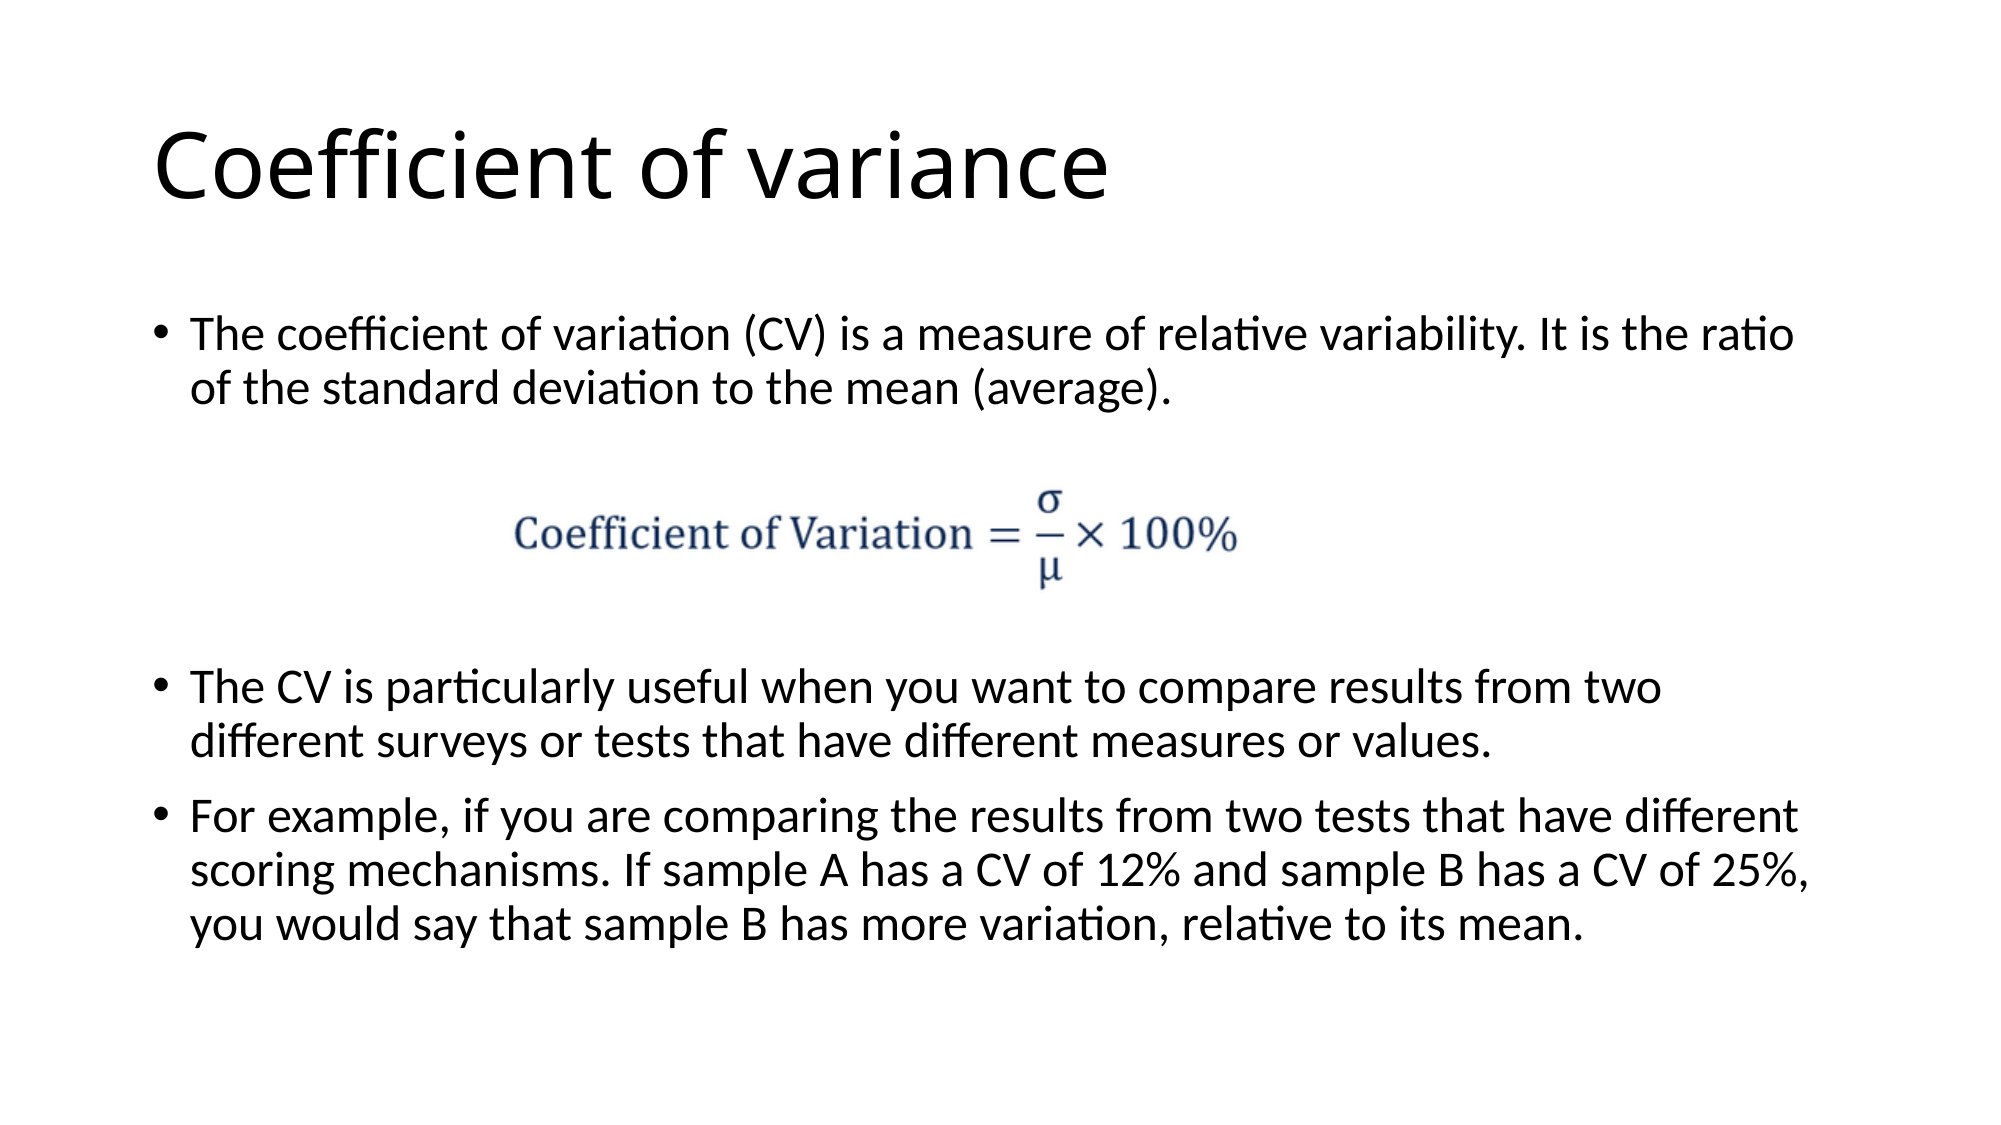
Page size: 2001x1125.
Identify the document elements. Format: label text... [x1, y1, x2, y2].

picture [415, 455, 1288, 606]
list The coefficient of variation (CV) is a measure of relative variability. It is the ratio of the standard deviation to the mean (average). The CV is particularly useful when you want to compare results from two different surveys or tests that have different measures or values. For example, if you are comparing the results from two tests that have different scoring mechanisms. If sample A has a CV of 12% and sample B has a CV of 25%, you would say that sample B has more variation, relative to its mean. [137, 299, 1863, 1014]
title Coefficient of variance [137, 59, 1863, 278]
